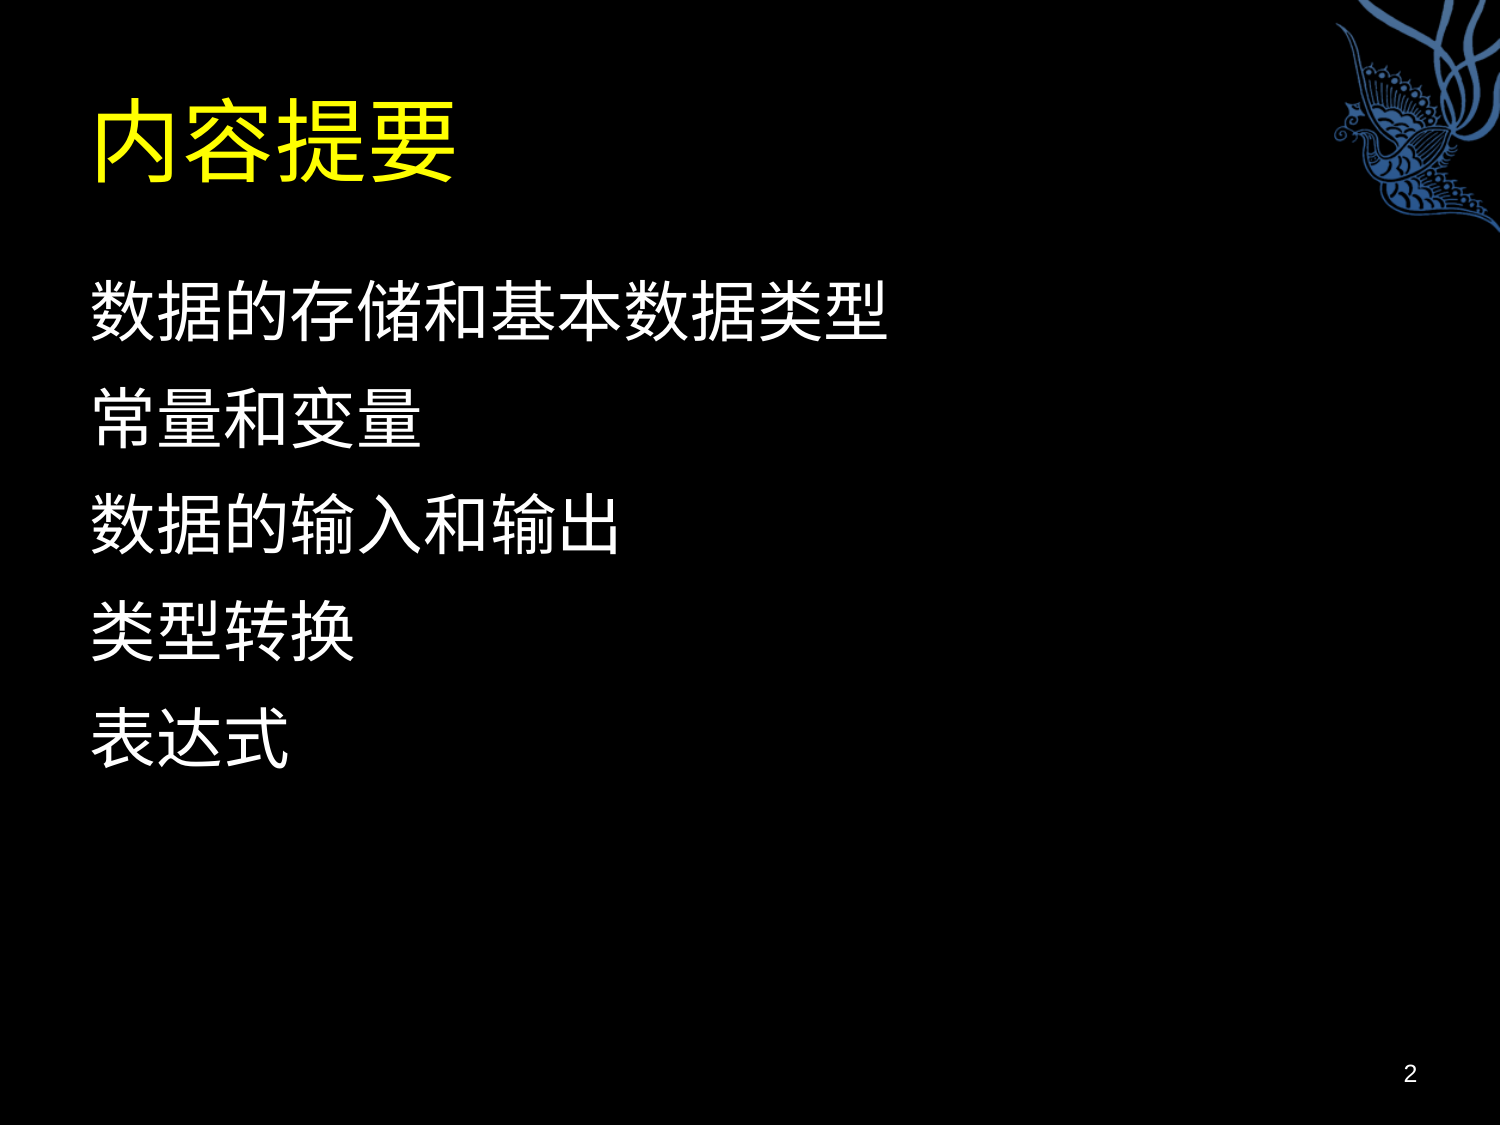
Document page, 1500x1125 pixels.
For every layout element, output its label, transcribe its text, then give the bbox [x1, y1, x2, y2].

title 内容提要 [75, 45, 1351, 233]
slide_number 2 [1074, 1042, 1425, 1103]
list 数据的存储和基本数据类型 常量和变量 数据的输入和输出 类型转换 表达式 [75, 262, 1425, 1005]
